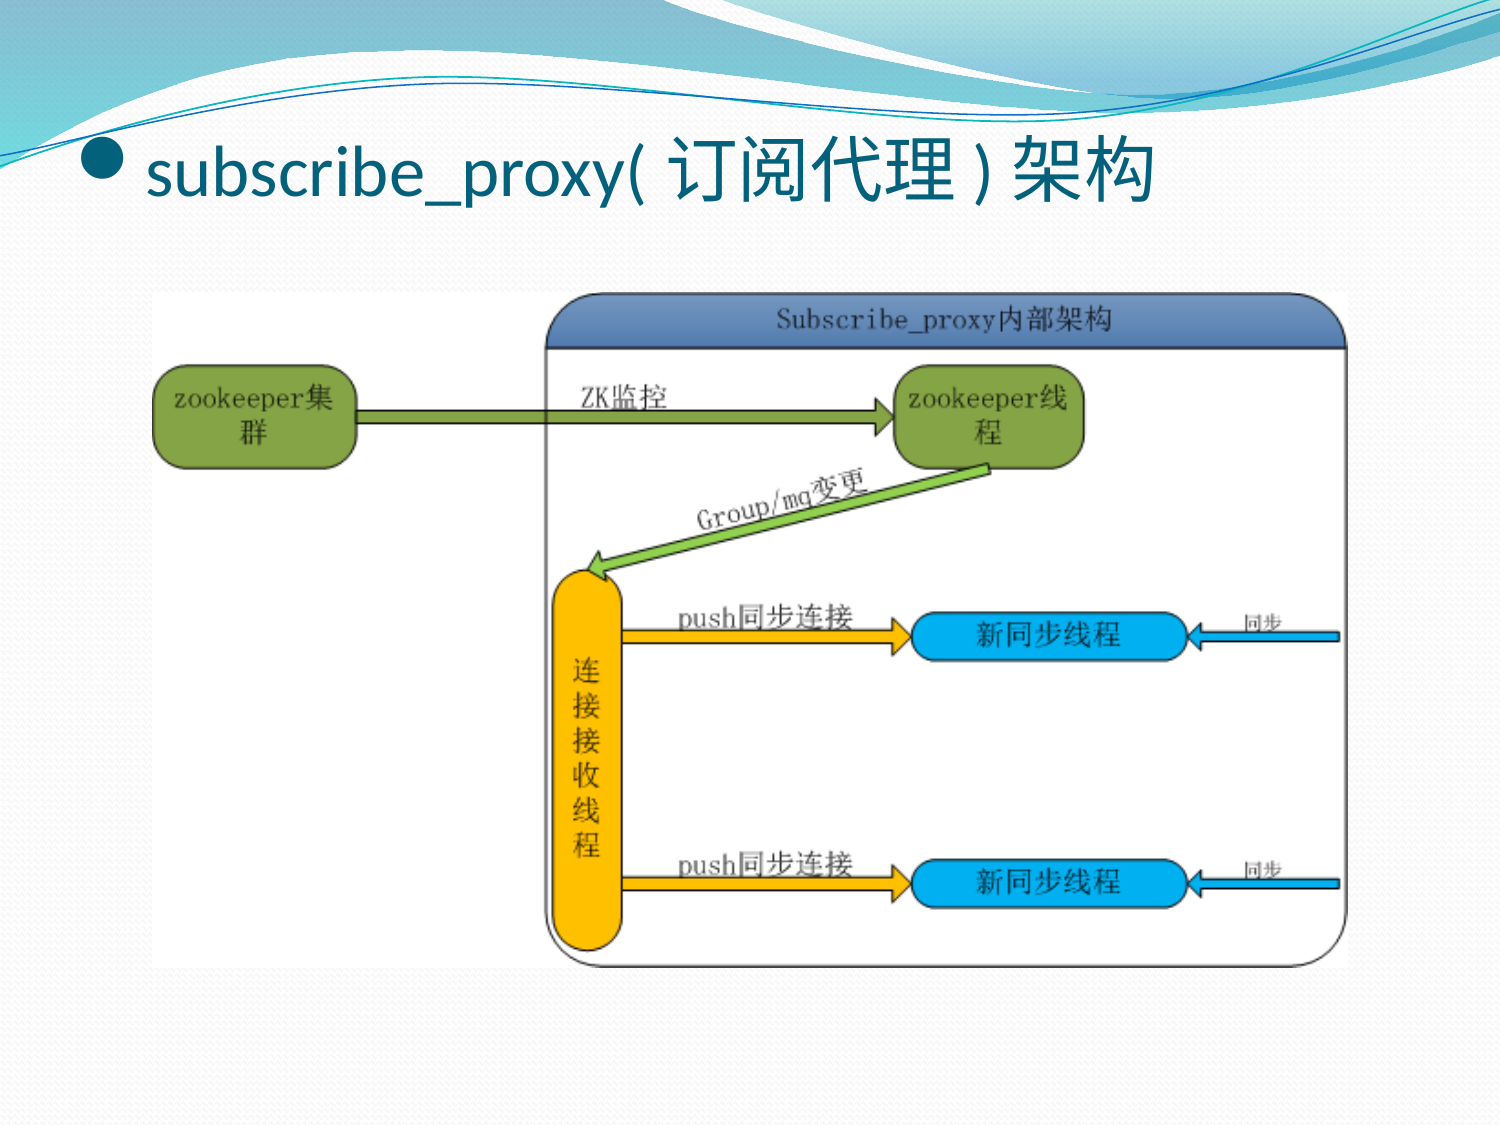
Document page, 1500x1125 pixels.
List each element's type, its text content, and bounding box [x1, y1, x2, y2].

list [152, 292, 1348, 969]
title subscribe_proxy(订阅代理)架构 [75, 115, 1425, 211]
